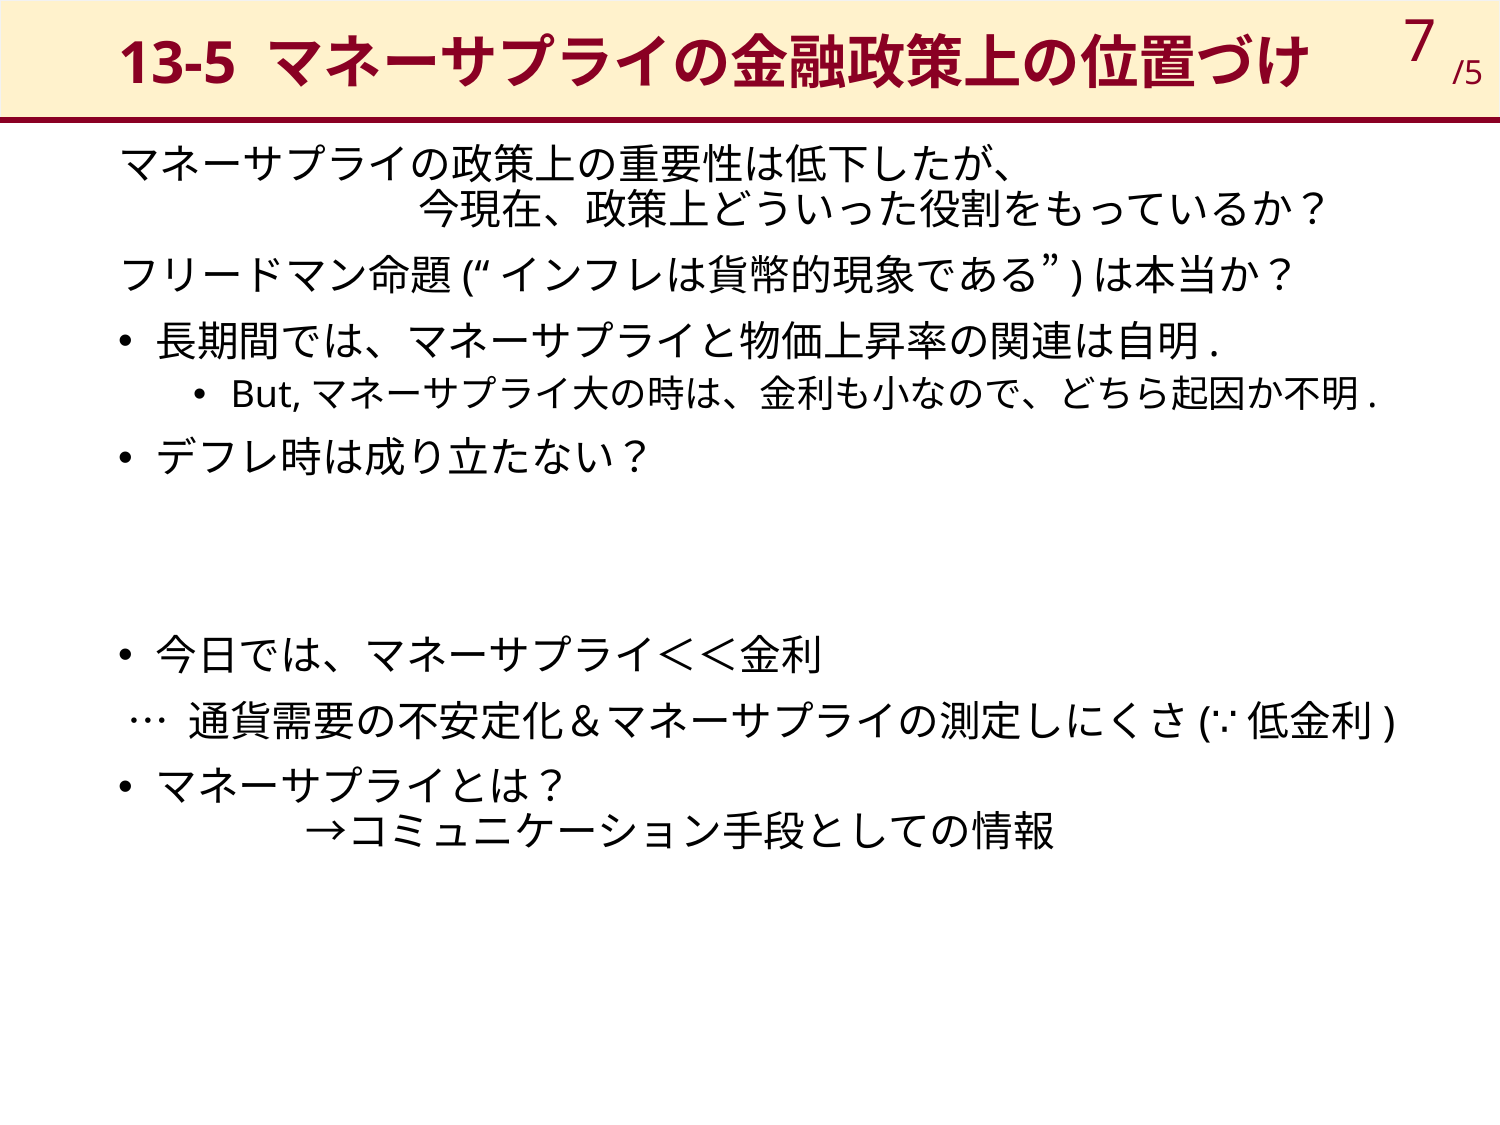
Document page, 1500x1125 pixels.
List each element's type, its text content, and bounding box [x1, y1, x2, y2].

list マネーサプライの政策上の重要性は低下したが、 今現在、政策上どういった役割をもっているか？ フリードマン命題(“インフレは貨幣的現象である”)は本当か？ 長期間では、マネーサプライと物価上昇率の関連は自明. But,マネーサプライ大の時は、金利も小なので、どちら起因か不明. デフレ時は成り立たない？ 今日では、マネーサプライ＜＜金利 … 通貨需要の不安定化＆マネーサプライの測定しにくさ(∵低金利) マネーサプライとは？ →コミュニケーション手段としての情報 [103, 135, 1441, 1078]
footer /5 [1394, 41, 1499, 102]
title 13-5 マネーサプライの金融政策上の位置づけ [103, 11, 1397, 118]
slide_number 7 [1114, 12, 1452, 73]
